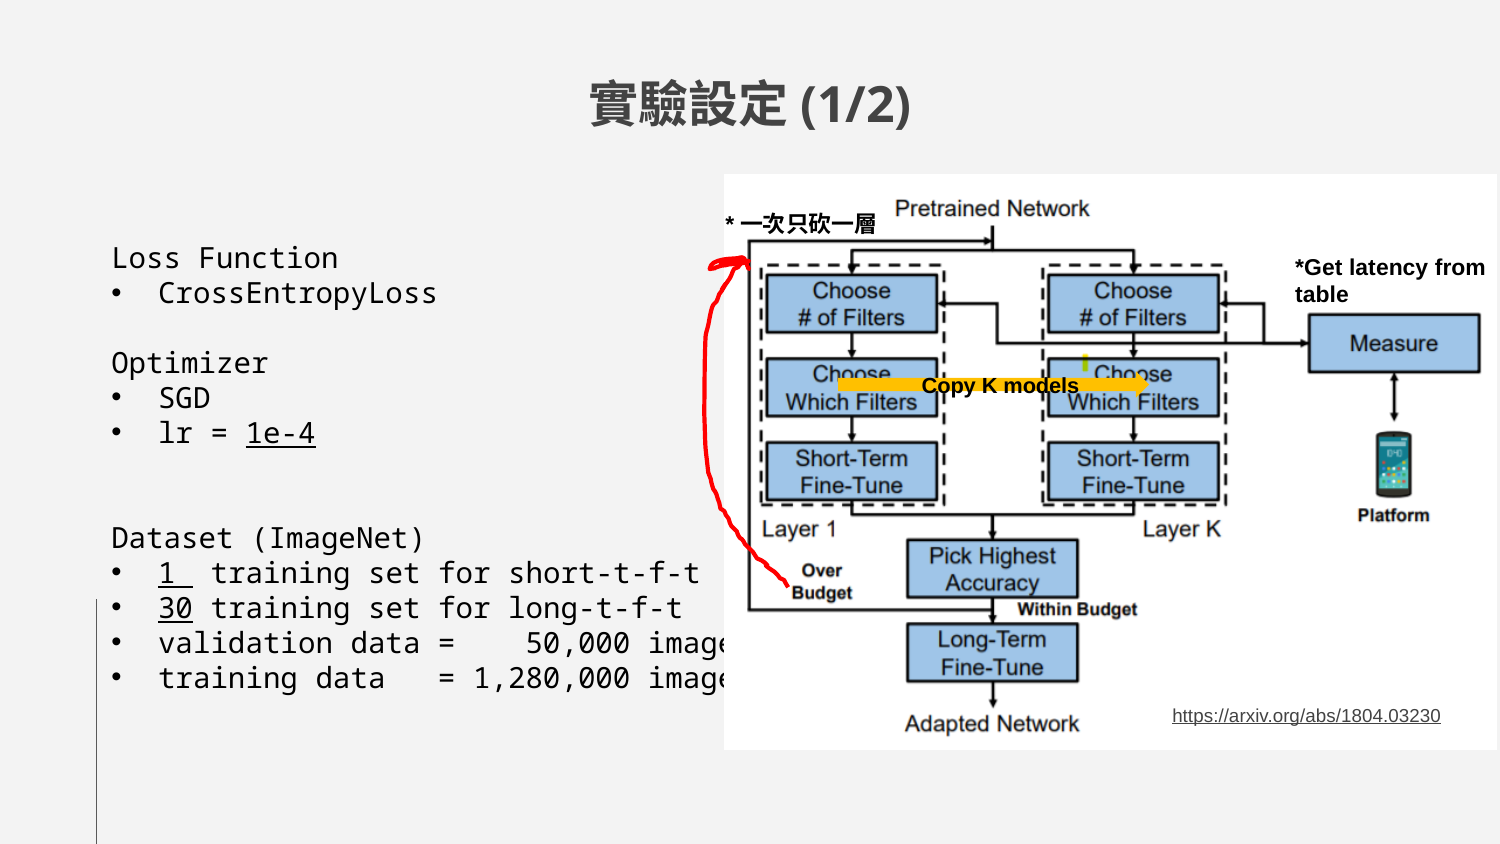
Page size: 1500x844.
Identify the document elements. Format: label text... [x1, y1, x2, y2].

title 實驗設定(1/2) [322, 57, 1178, 197]
text_box Loss Function CrossEntropyLoss Optimizer SGD lr = 1e-4 Dataset (ImageNet) 1 training set for short-t-f-t 30 training set for long-t-f-t validation data = 50,000 images training data = 1,280,000 images [96, 197, 698, 702]
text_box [703, 174, 1500, 751]
